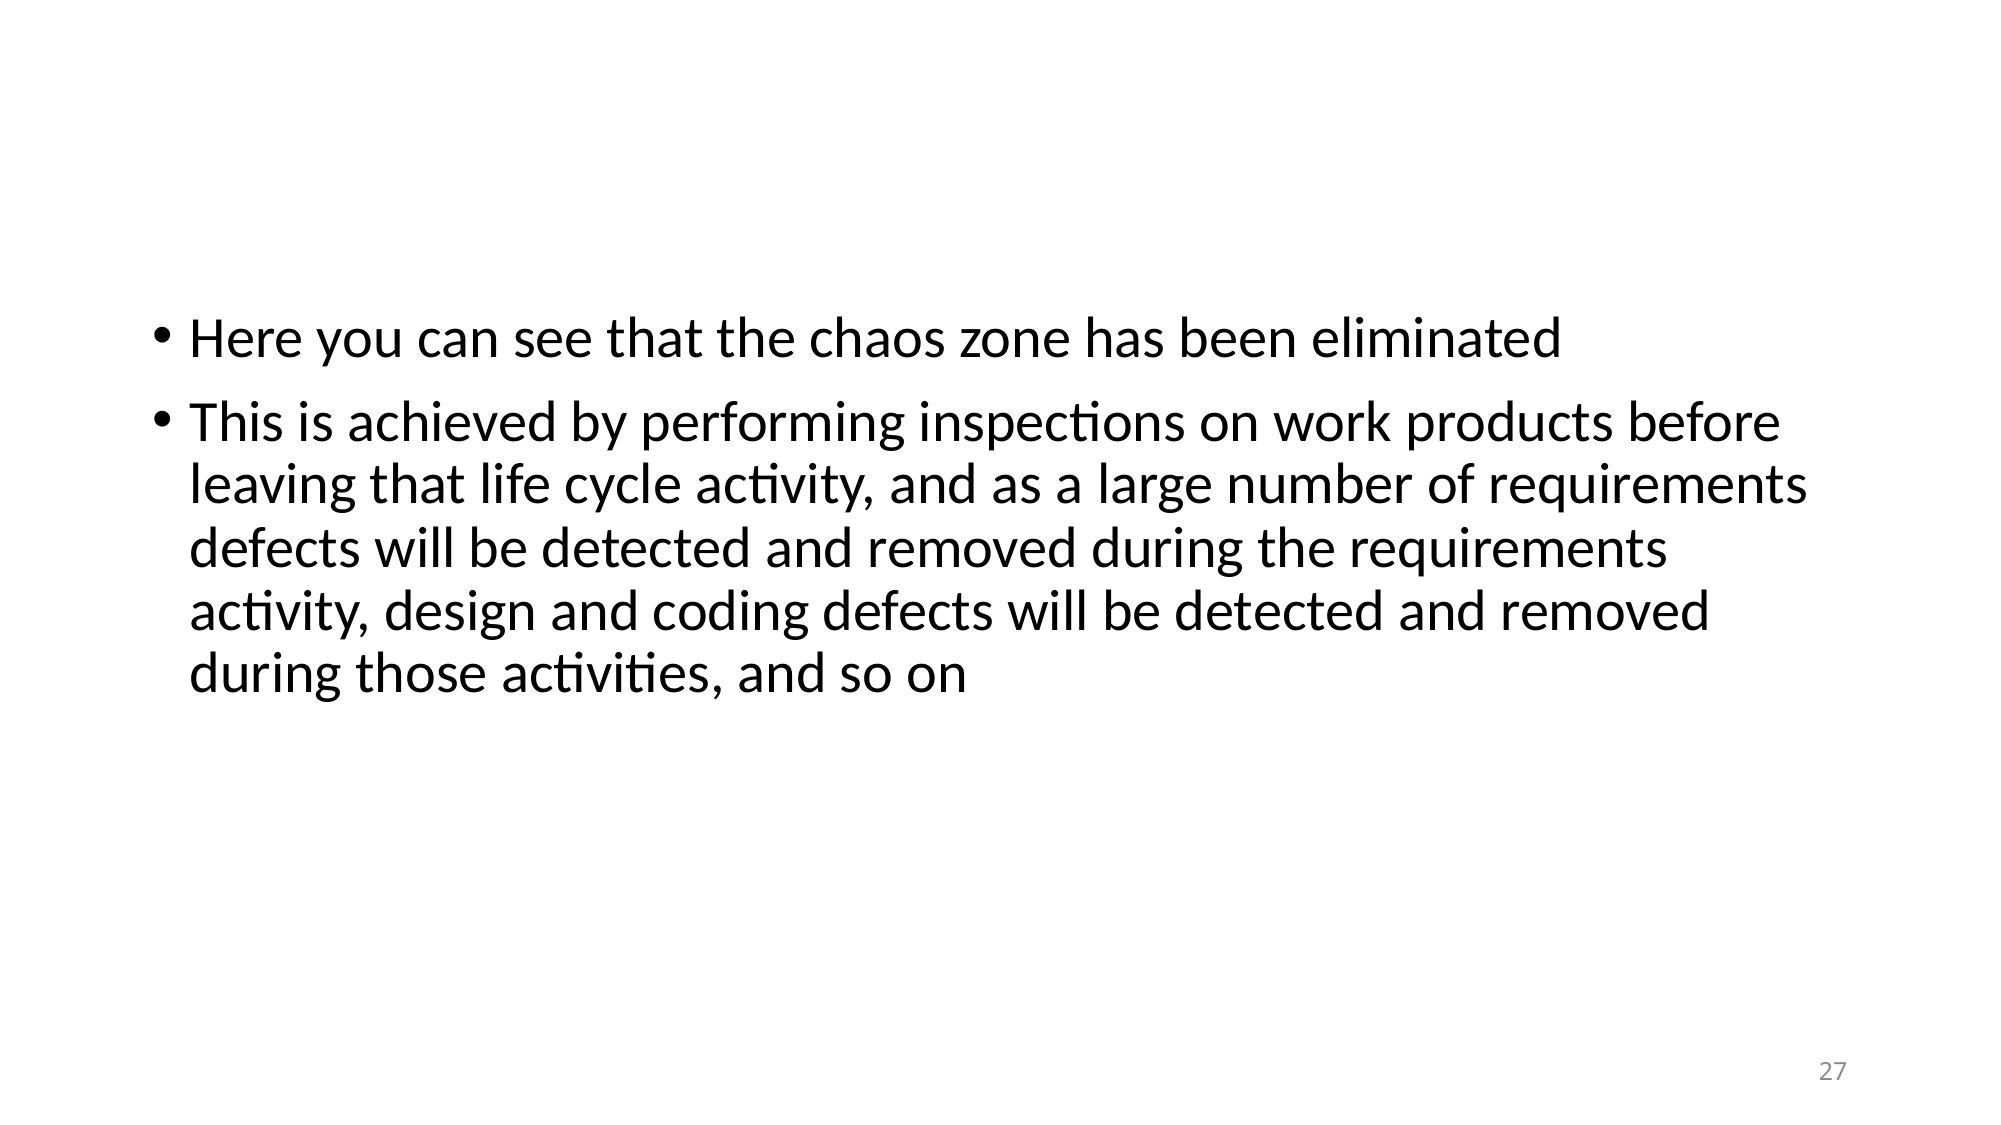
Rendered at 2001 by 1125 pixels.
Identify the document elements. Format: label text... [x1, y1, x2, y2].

slide_number 27 [1412, 1042, 1863, 1103]
list Here you can see that the chaos zone has been eliminated This is achieved by performing inspections on work products before leaving that life cycle activity, and as a large number of requirements defects will be detected and removed during the requirements activity, design and coding defects will be detected and removed during those activities, and so on [137, 299, 1863, 1014]
